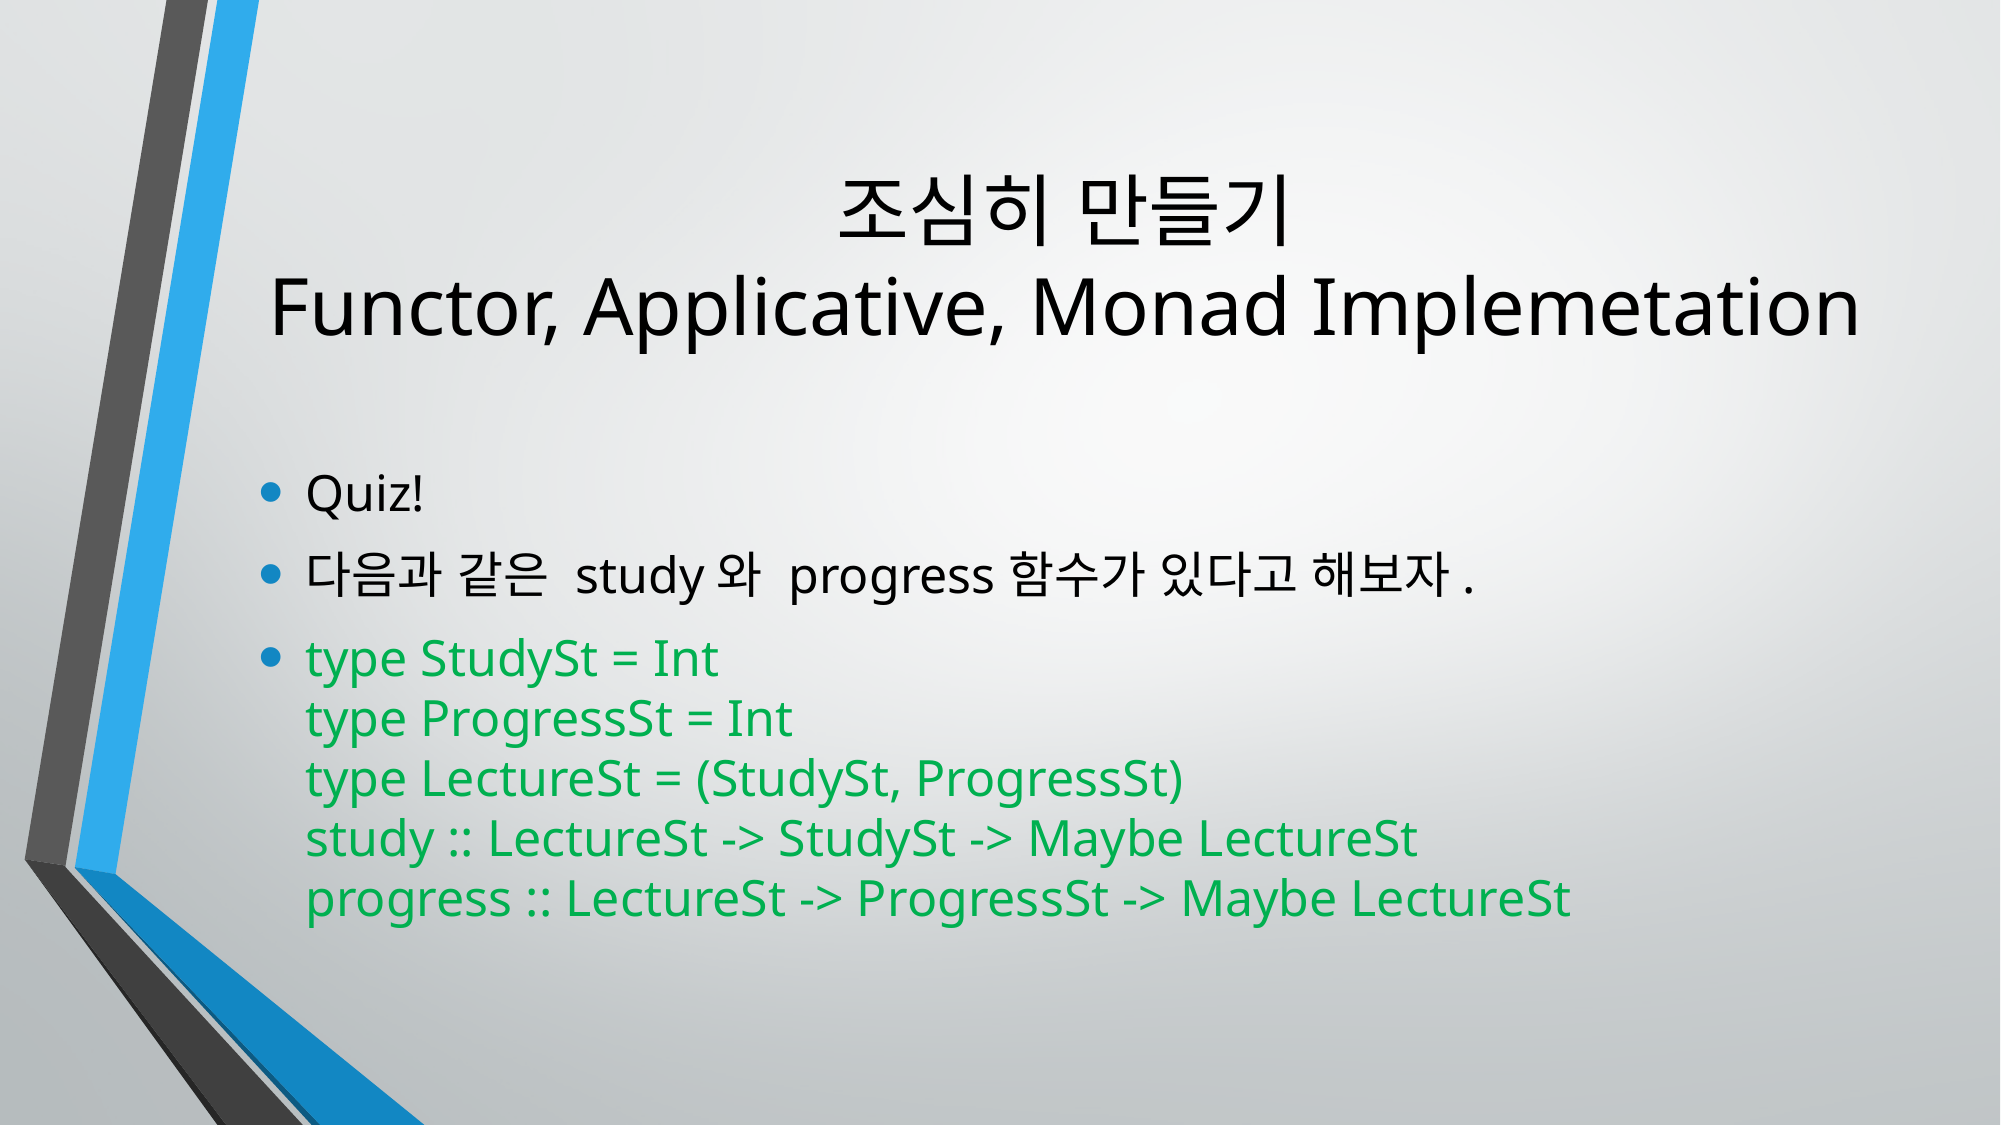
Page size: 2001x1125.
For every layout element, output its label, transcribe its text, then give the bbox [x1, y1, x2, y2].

list Quiz! 다음과 같은 study와 progress함수가 있다고 해보자. type StudySt = Int type ProgressSt = Int type LectureSt = (StudySt, ProgressSt) study :: LectureSt -> StudySt -> Maybe LectureSt progress :: LectureSt -> ProgressSt -> Maybe LectureSt [243, 437, 1887, 950]
title 조심히 만들기 Functor, Applicative, Monad Implemetation [243, 112, 1887, 400]
